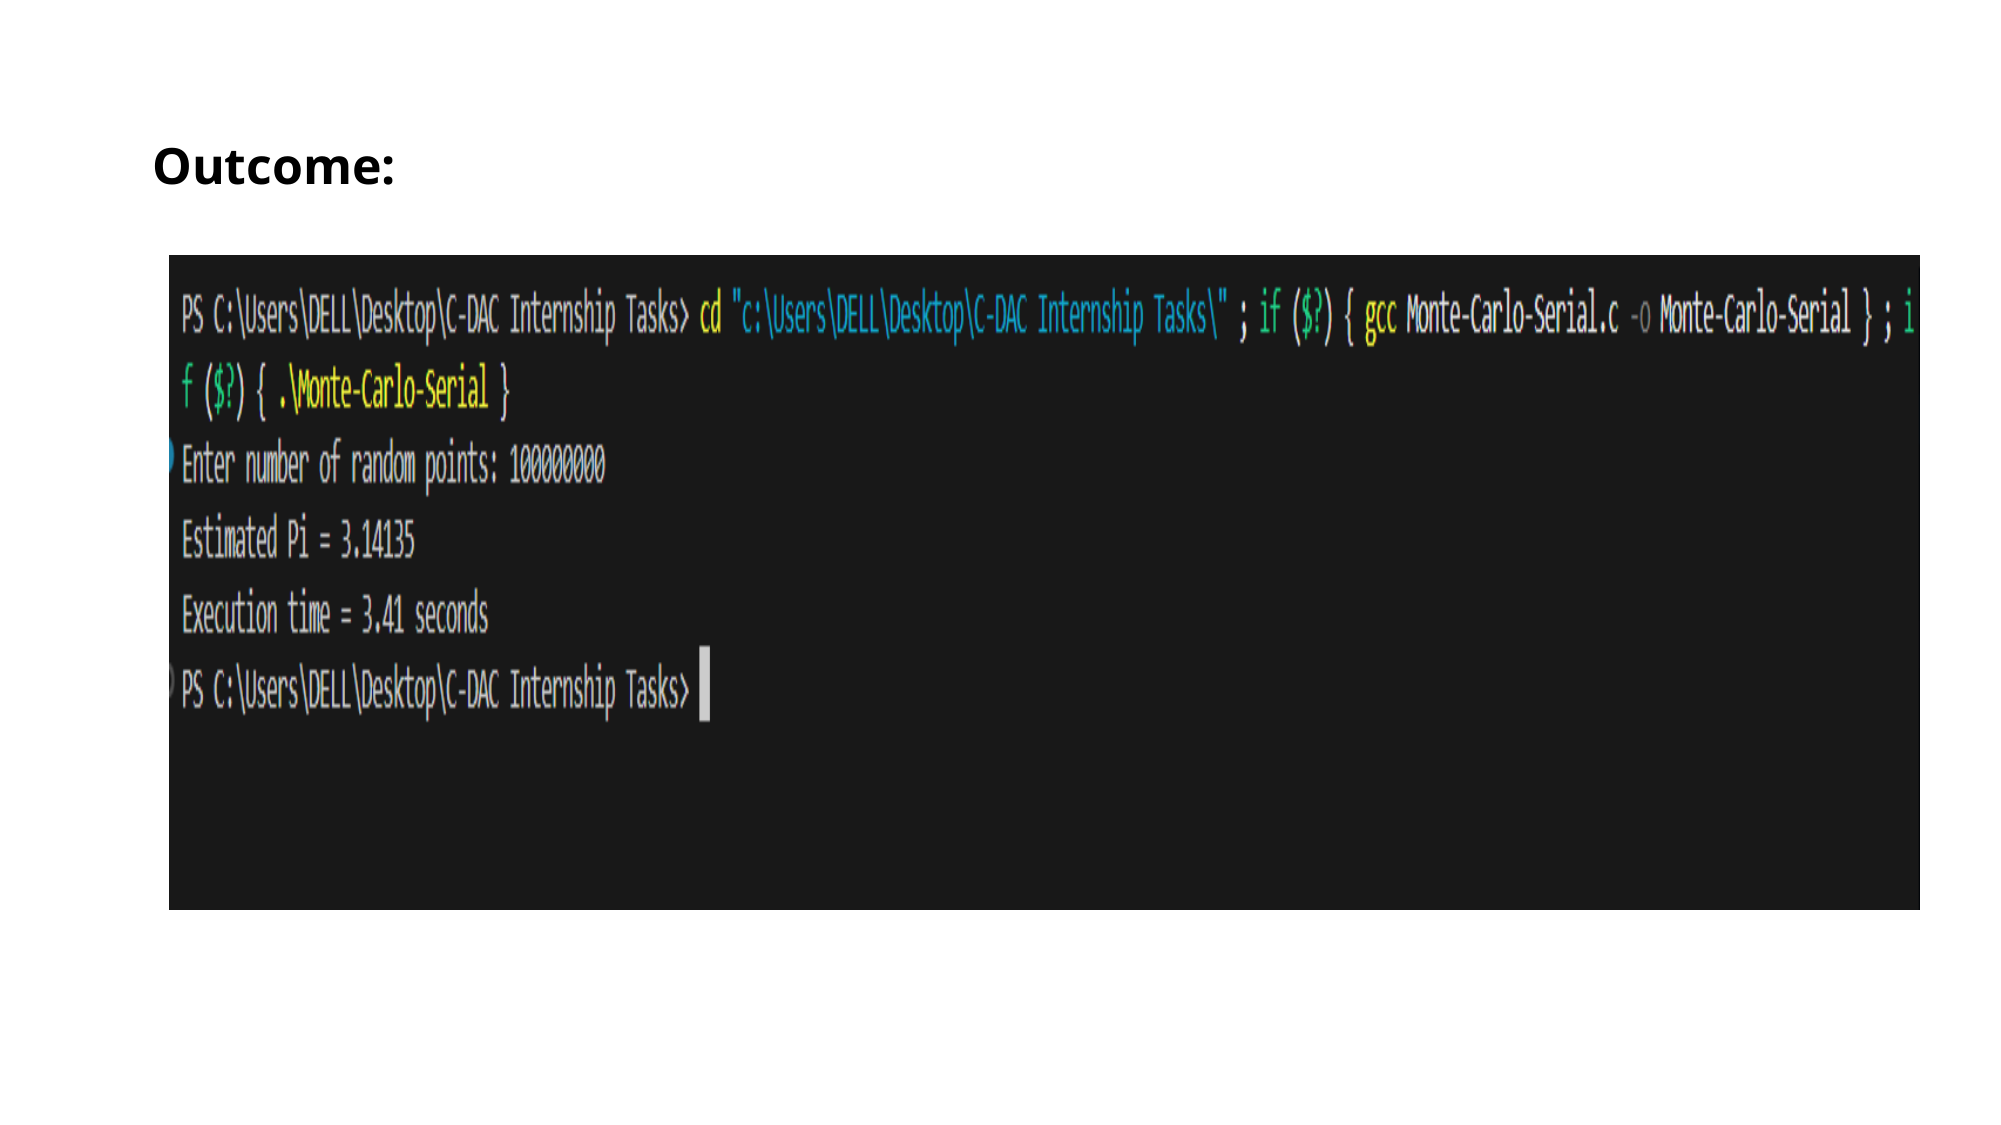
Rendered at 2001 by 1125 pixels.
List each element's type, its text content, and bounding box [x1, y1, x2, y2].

title Outcome: [137, 59, 1863, 278]
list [169, 255, 1920, 910]
